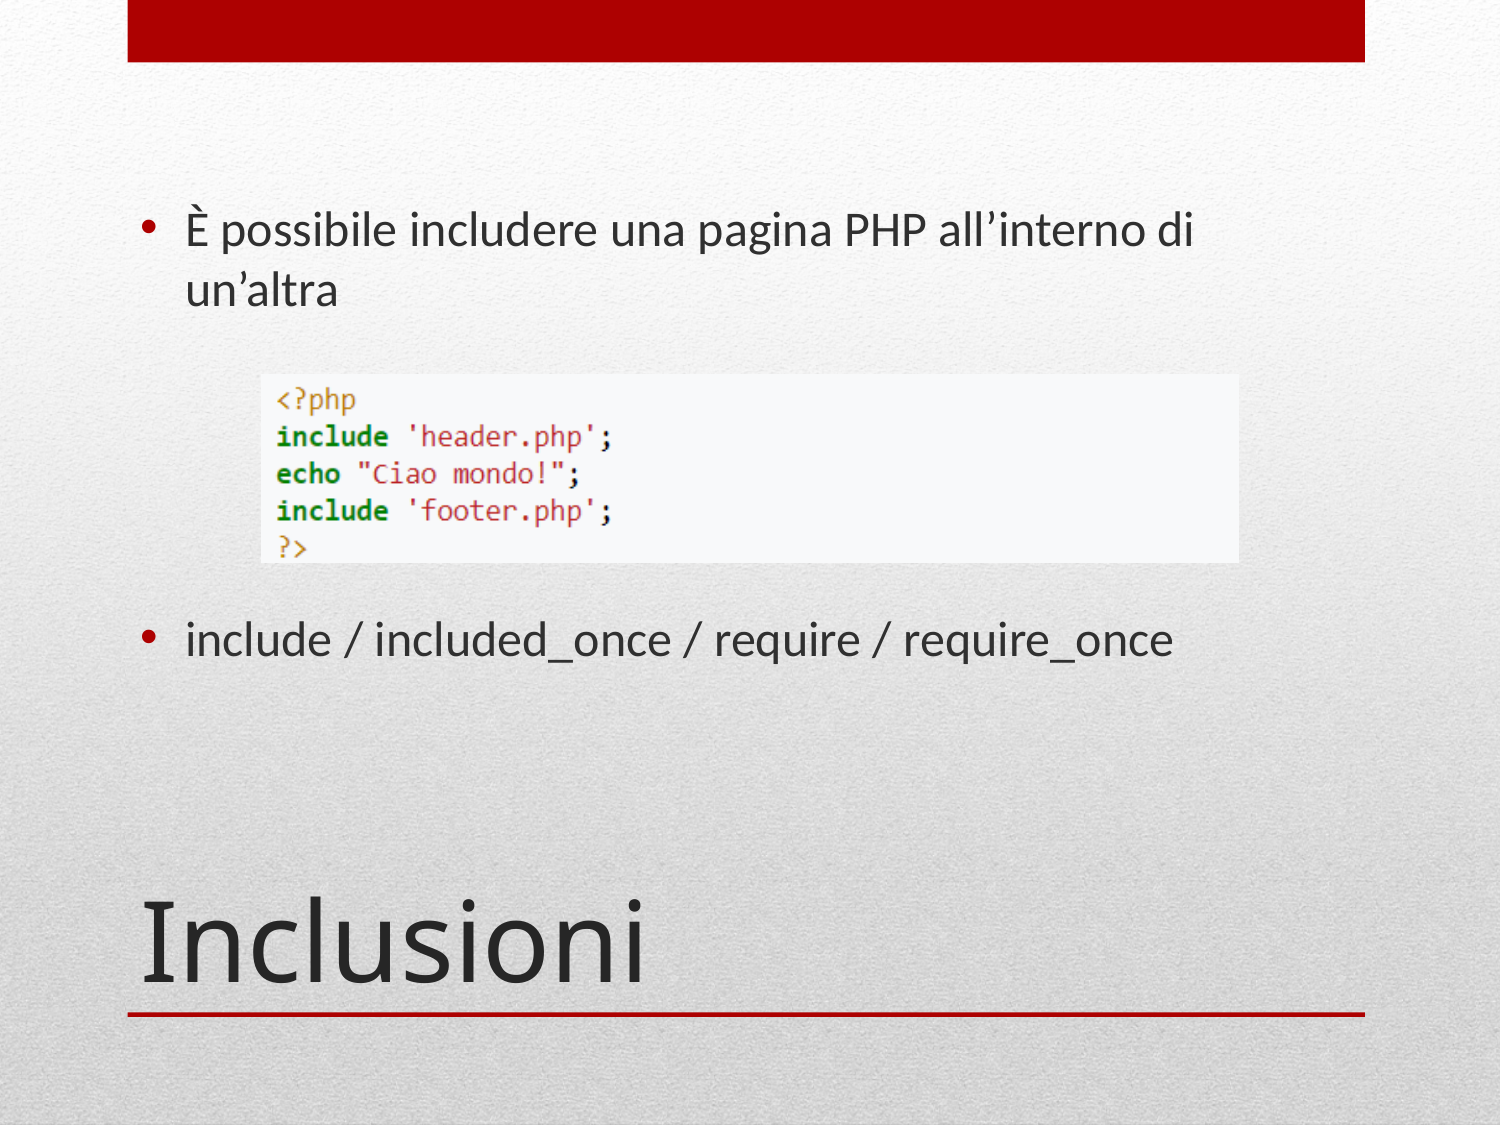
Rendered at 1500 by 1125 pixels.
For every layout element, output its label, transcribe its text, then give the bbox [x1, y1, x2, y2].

picture [260, 374, 1240, 564]
list È possibile includere una pagina PHP all’interno di un’altra include / included_once / require / require_once [125, 112, 1363, 750]
title Inclusioni [125, 750, 1238, 1013]
